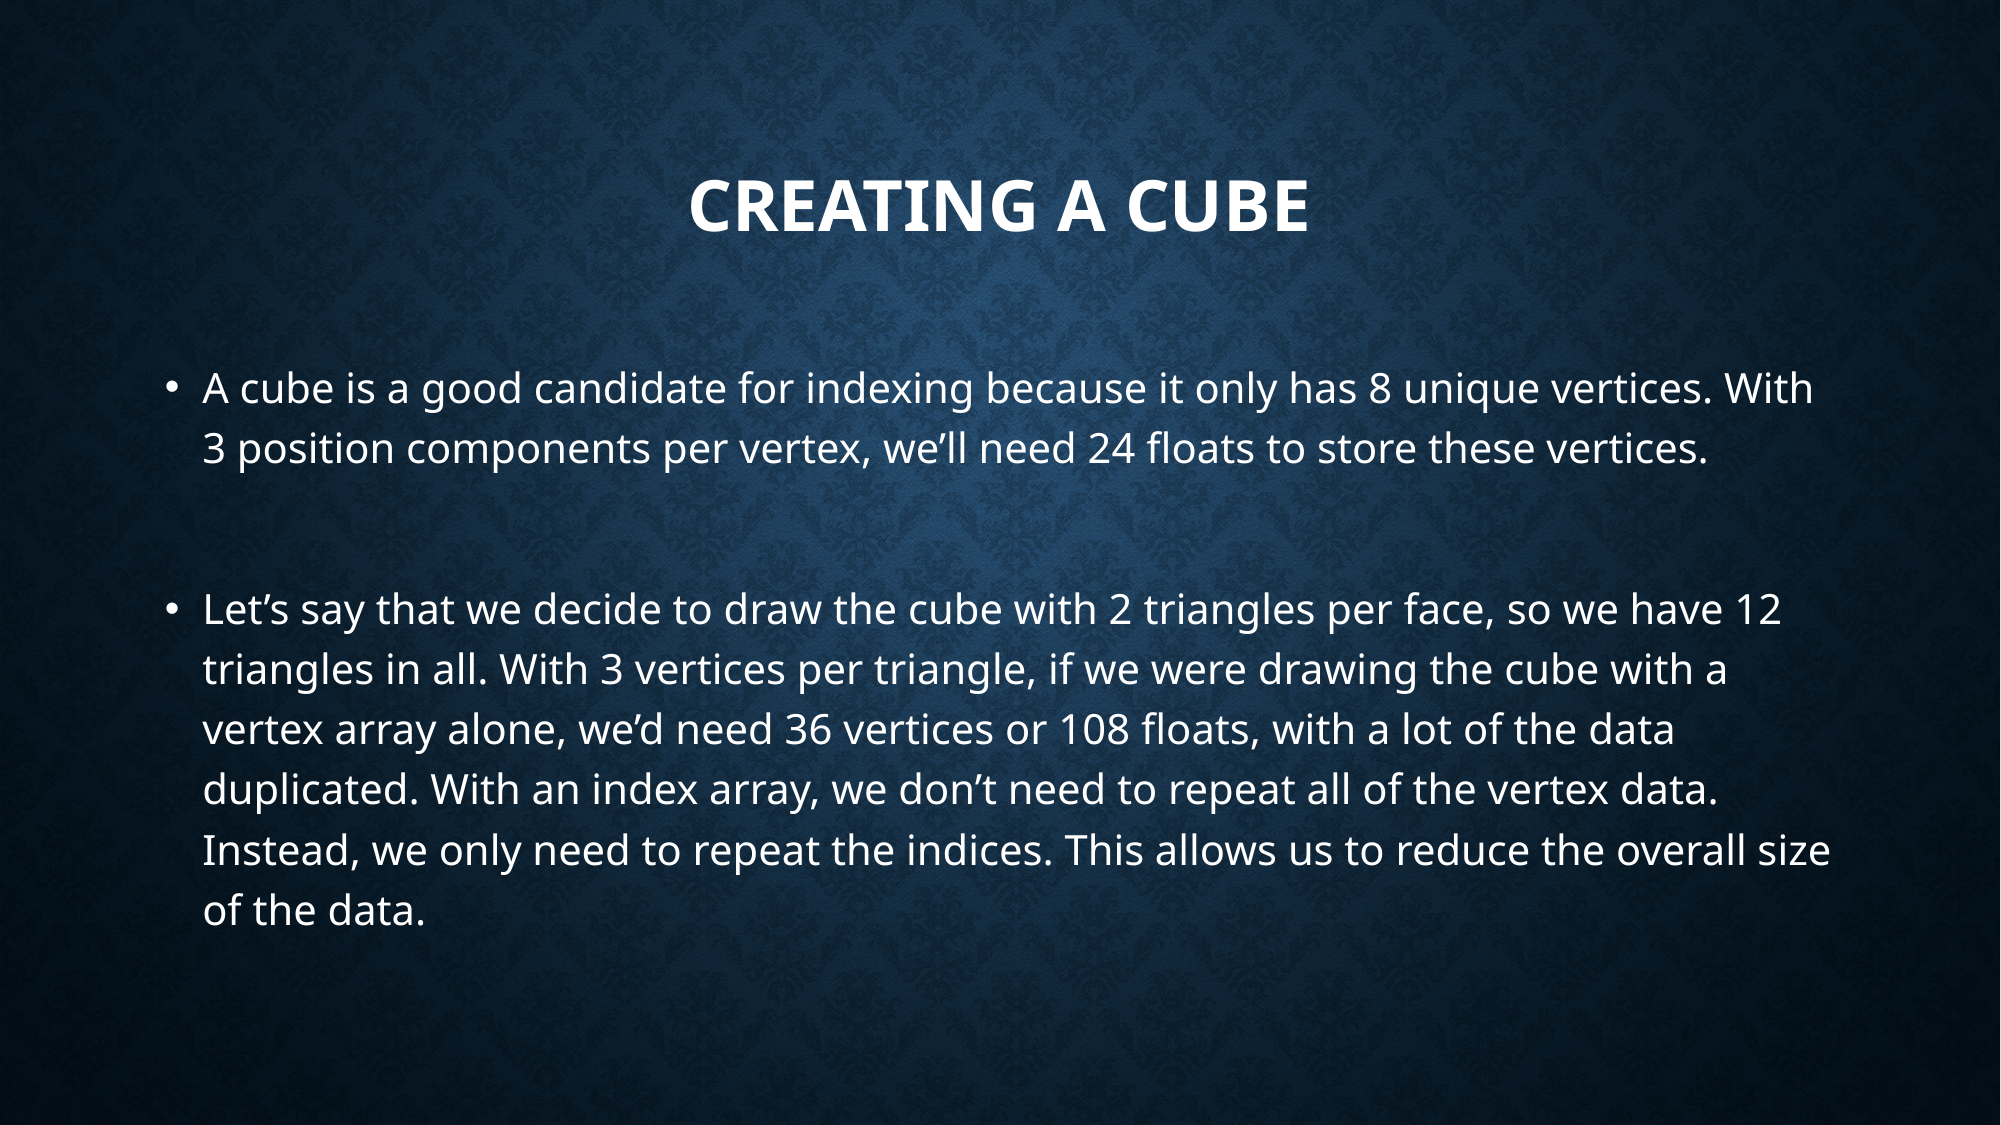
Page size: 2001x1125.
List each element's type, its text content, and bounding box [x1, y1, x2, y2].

list A cube is a good candidate for indexing because it only has 8 unique vertices. With 3 position components per vertex, we’ll need 24 floats to store these vertices. Let’s say that we decide to draw the cube with 2 triangles per face, so we have 12 triangles in all. With 3 vertices per triangle, if we were drawing the cube with a vertex array alone, we’d need 36 vertices or 108 floats, with a lot of the data duplicated. With an index array, we don’t need to repeat all of the vertex data. Instead, we only need to repeat the indices. This allows us to reduce the overall size of the data. [149, 343, 1849, 950]
title Creating a Cube [149, 99, 1849, 318]
